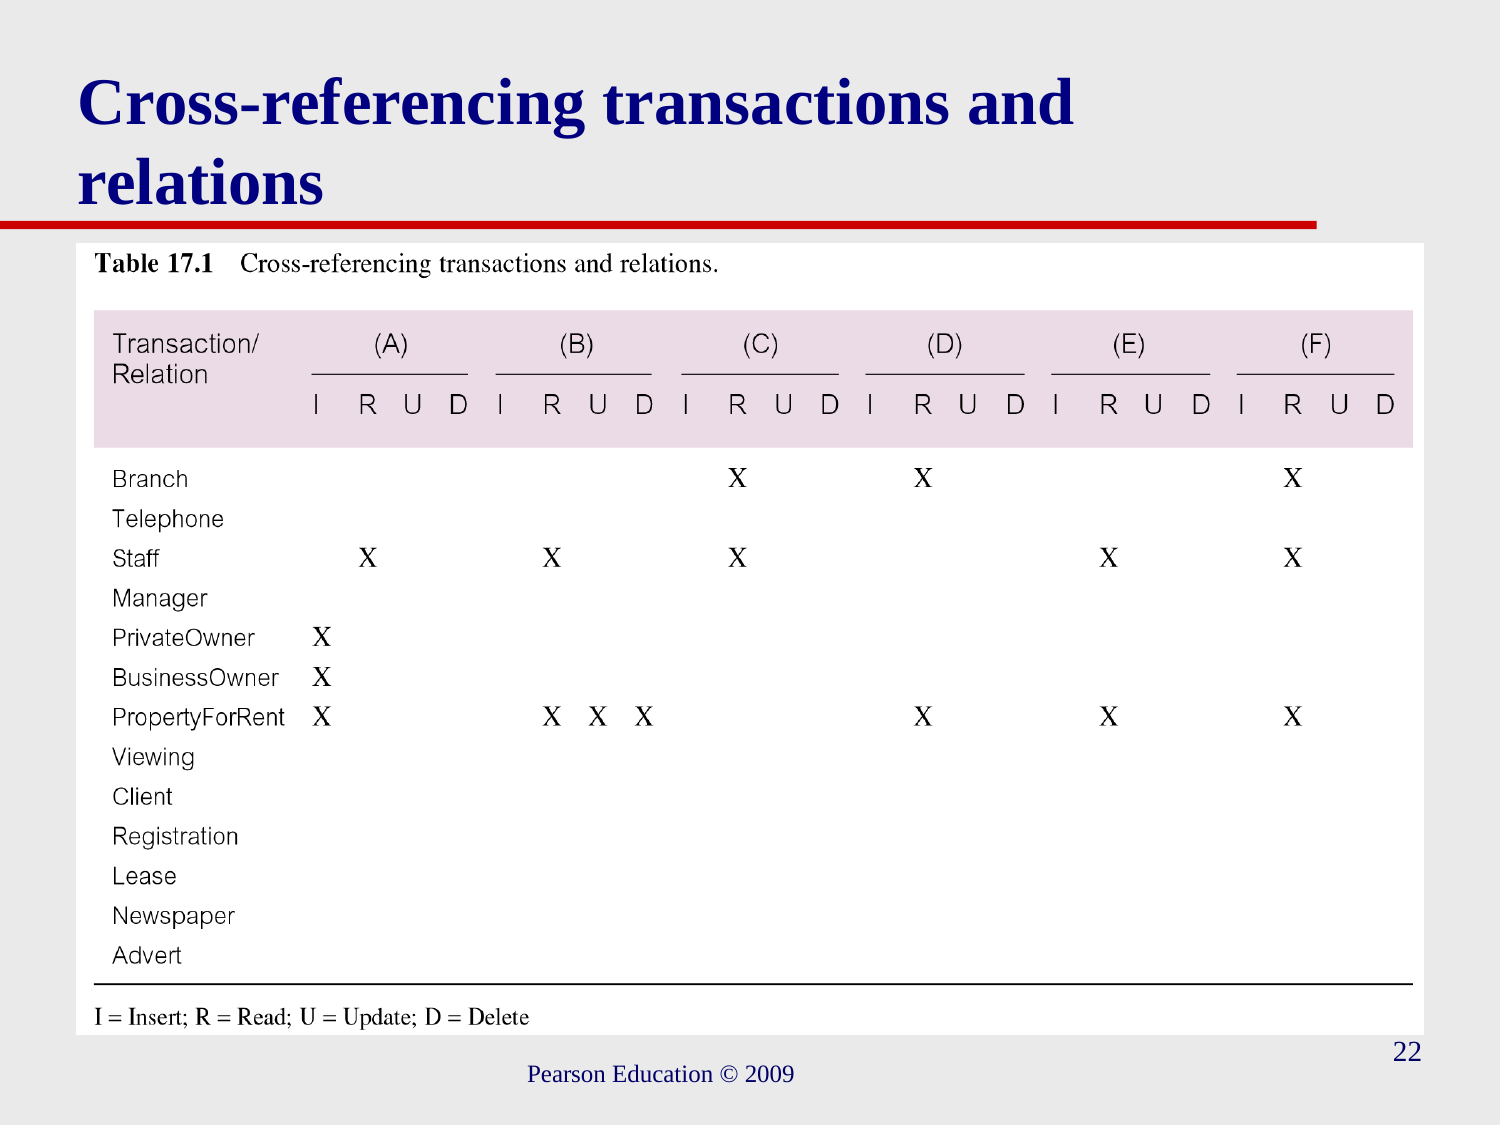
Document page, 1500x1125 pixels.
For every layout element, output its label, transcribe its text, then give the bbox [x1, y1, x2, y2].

slide_number 22 [1125, 1012, 1438, 1088]
text_box Pearson Education © 2009 [512, 1050, 1038, 1095]
title Cross-referencing transactions and relations [62, 43, 1338, 225]
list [76, 243, 1424, 1036]
